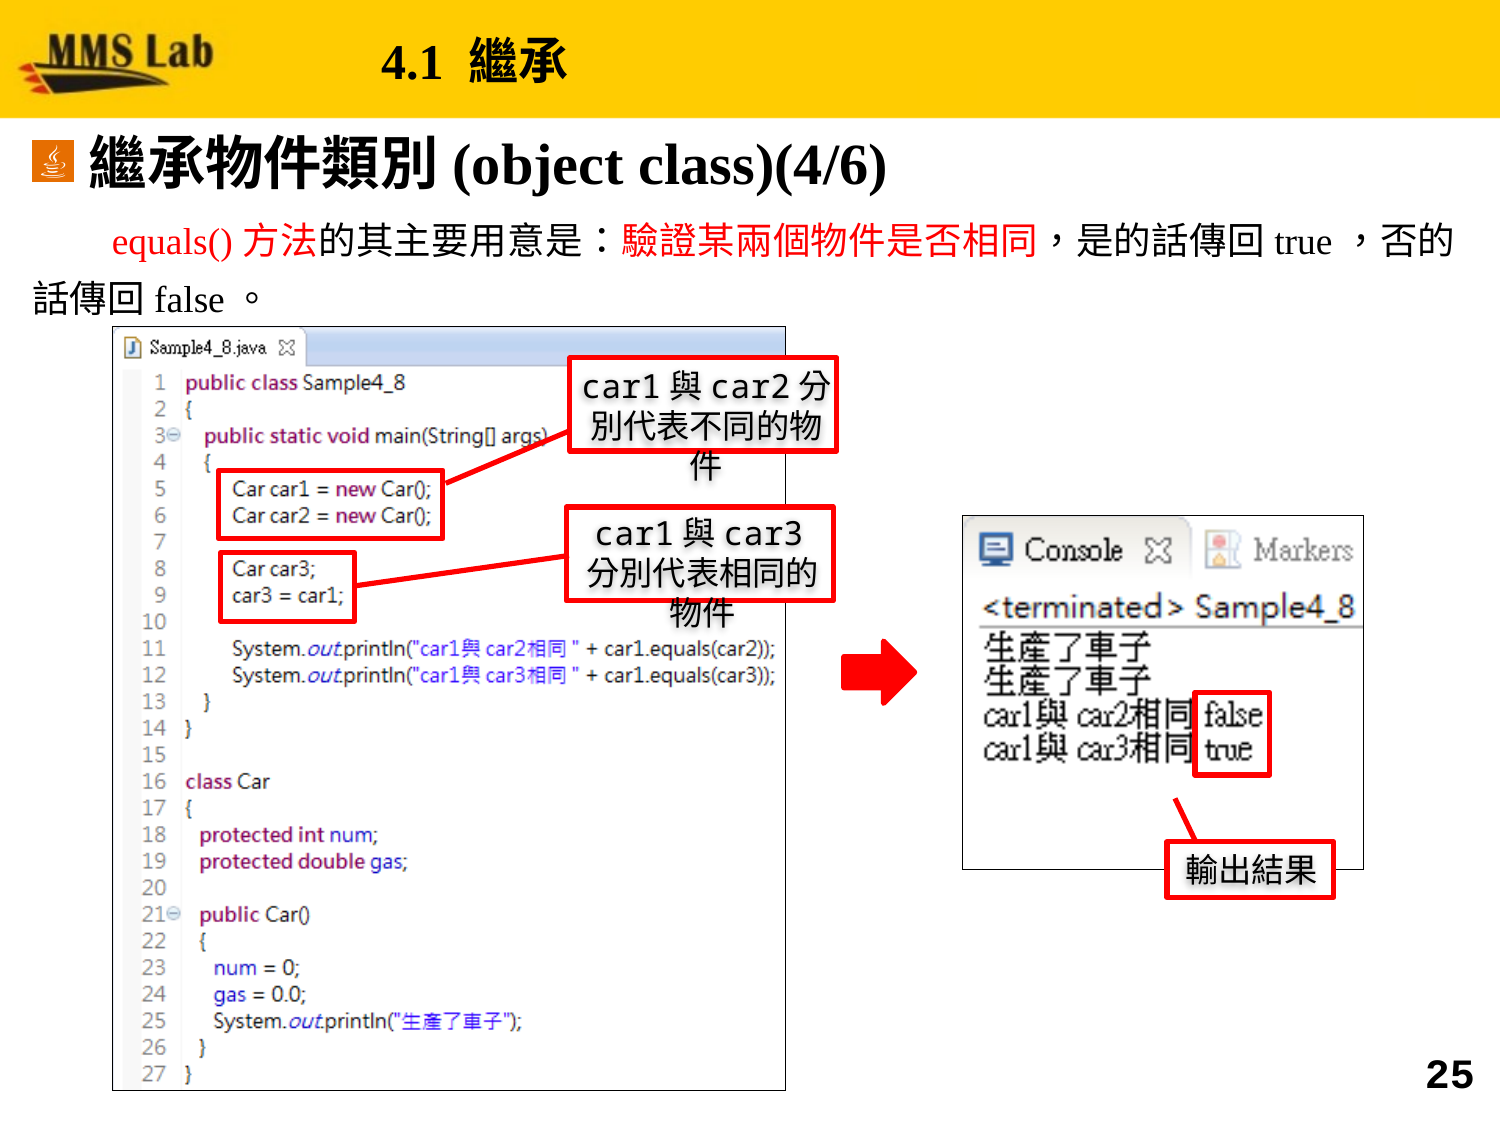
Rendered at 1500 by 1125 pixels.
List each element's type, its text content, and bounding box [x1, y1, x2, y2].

picture [0, 0, 1500, 1096]
text_box 繼承物件類別(object class)(4/6) equals()方法的其主要用意是：驗證某兩個物件是否相同，是的話傳回true，否的話傳回false。 [17, 130, 1471, 1003]
text_box car1與car3分別代表相同的物件 [791, 504, 837, 640]
text_box car1與car2分別代表不同的物件 [791, 357, 848, 493]
title 4.1 繼承 [366, 0, 1500, 119]
slide_number 25 [1139, 1039, 1491, 1118]
text_box 輸出結果 [1169, 877, 1334, 897]
text_box [843, 641, 915, 704]
